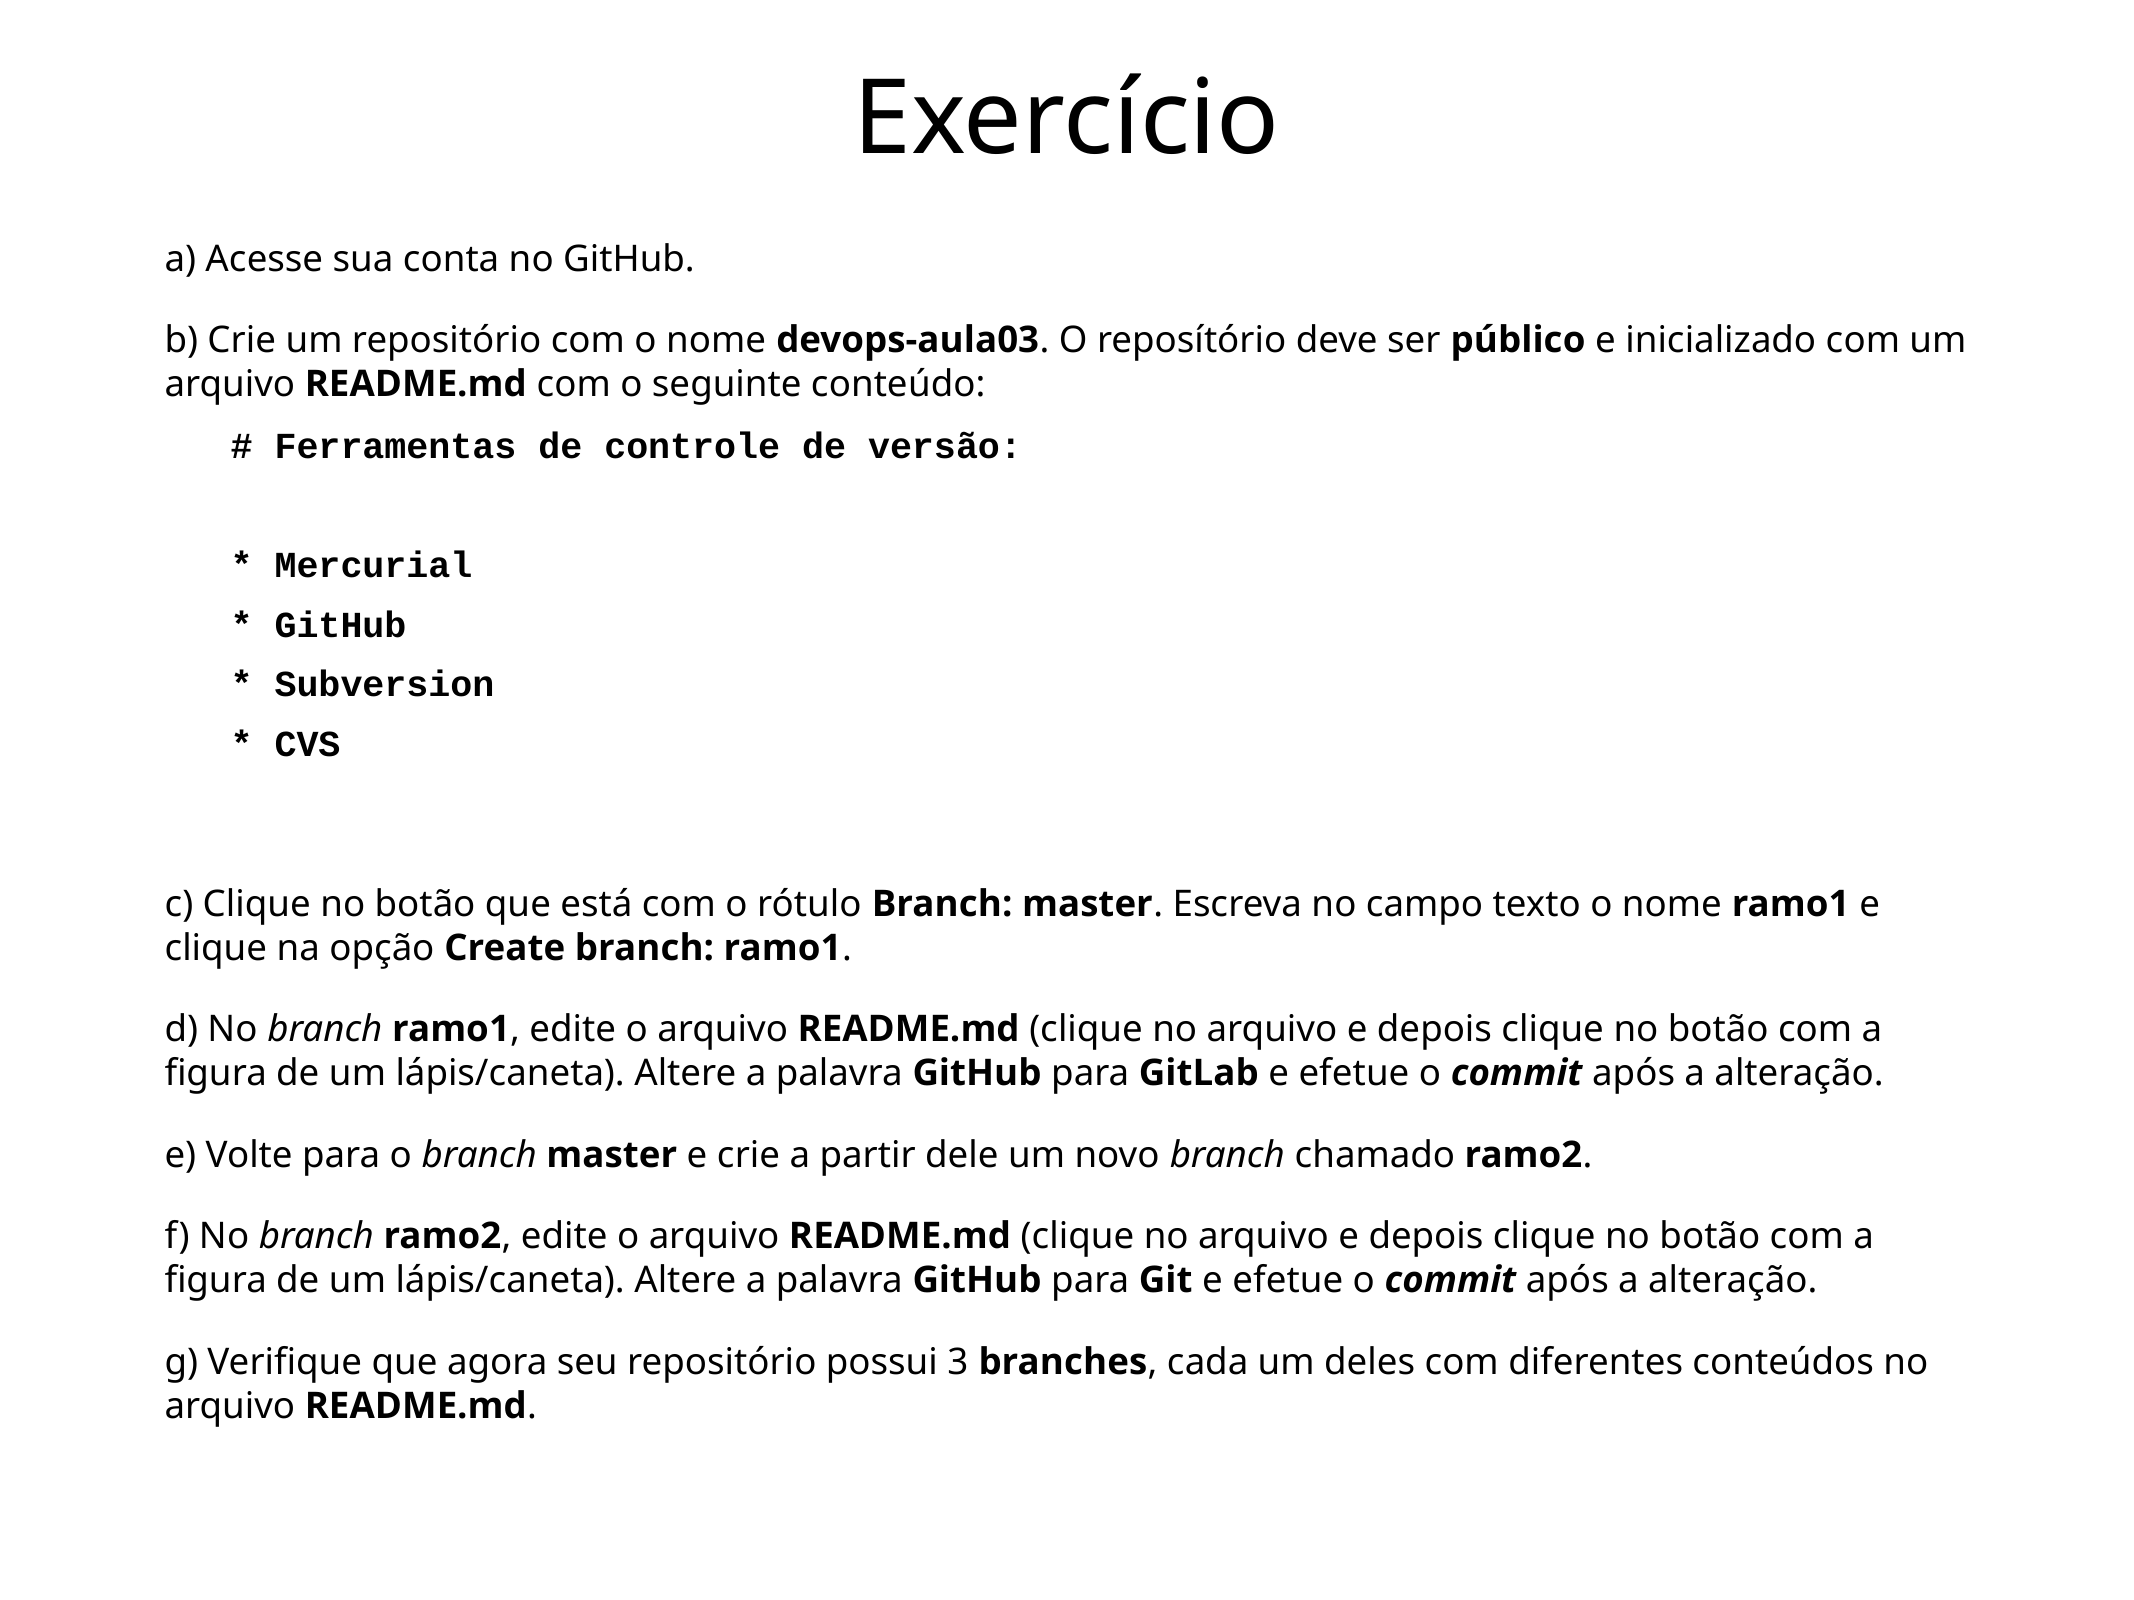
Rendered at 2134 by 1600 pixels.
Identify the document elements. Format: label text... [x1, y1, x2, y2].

title Exercício [155, 41, 1978, 184]
list a) Acesse sua conta no GitHub. b) Crie um repositório com o nome devops-aula03. O reposítório deve ser público e inicializado com um arquivo README.md com o seguinte conteúdo: # Ferramentas de controle de versão: * Mercurial * GitHub * Subversion * CVS c) Clique no botão que está com o rótulo Branch: master. Escreva no campo texto o nome ramo1 e clique na opção Create branch: ramo1. d) No branch ramo1, edite o arquivo README.md (clique no arquivo e depois clique no botão com a figura de um lápis/caneta). Altere a palavra GitHub para GitLab e efetue o commit após a alteração. e) Volte para o branch master e crie a partir dele um novo branch chamado ramo2. f) No branch ramo2, edite o arquivo README.md (clique no arquivo e depois clique no botão com a figura de um lápis/caneta). Altere a palavra GitHub para Git e efetue o commit após a alteração. g) Verifique que agora seu repositório possui 3 branches, cada um deles com diferentes conteúdos no arquivo README.md. [155, 203, 1978, 1457]
